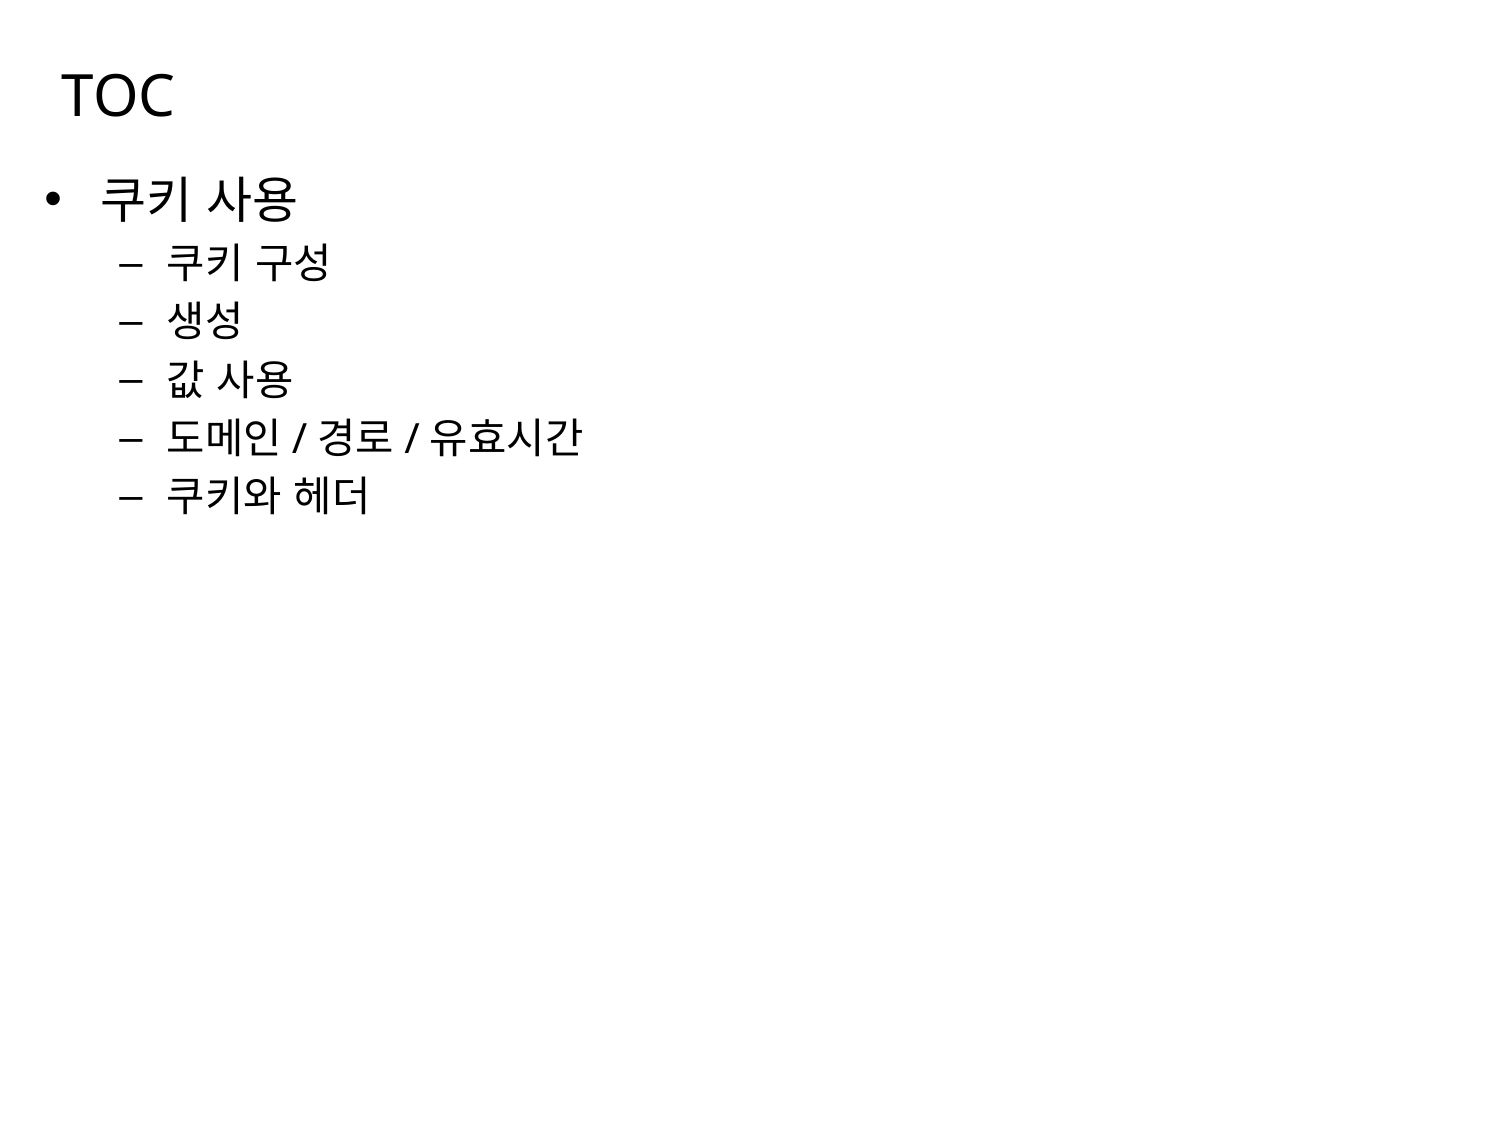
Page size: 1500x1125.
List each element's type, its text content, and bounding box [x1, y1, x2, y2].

list 쿠키 사용 쿠키 구성 생성 값 사용 도메인/경로/유효시간 쿠키와 헤더 [29, 160, 1459, 1002]
title TOC [46, 45, 1465, 141]
